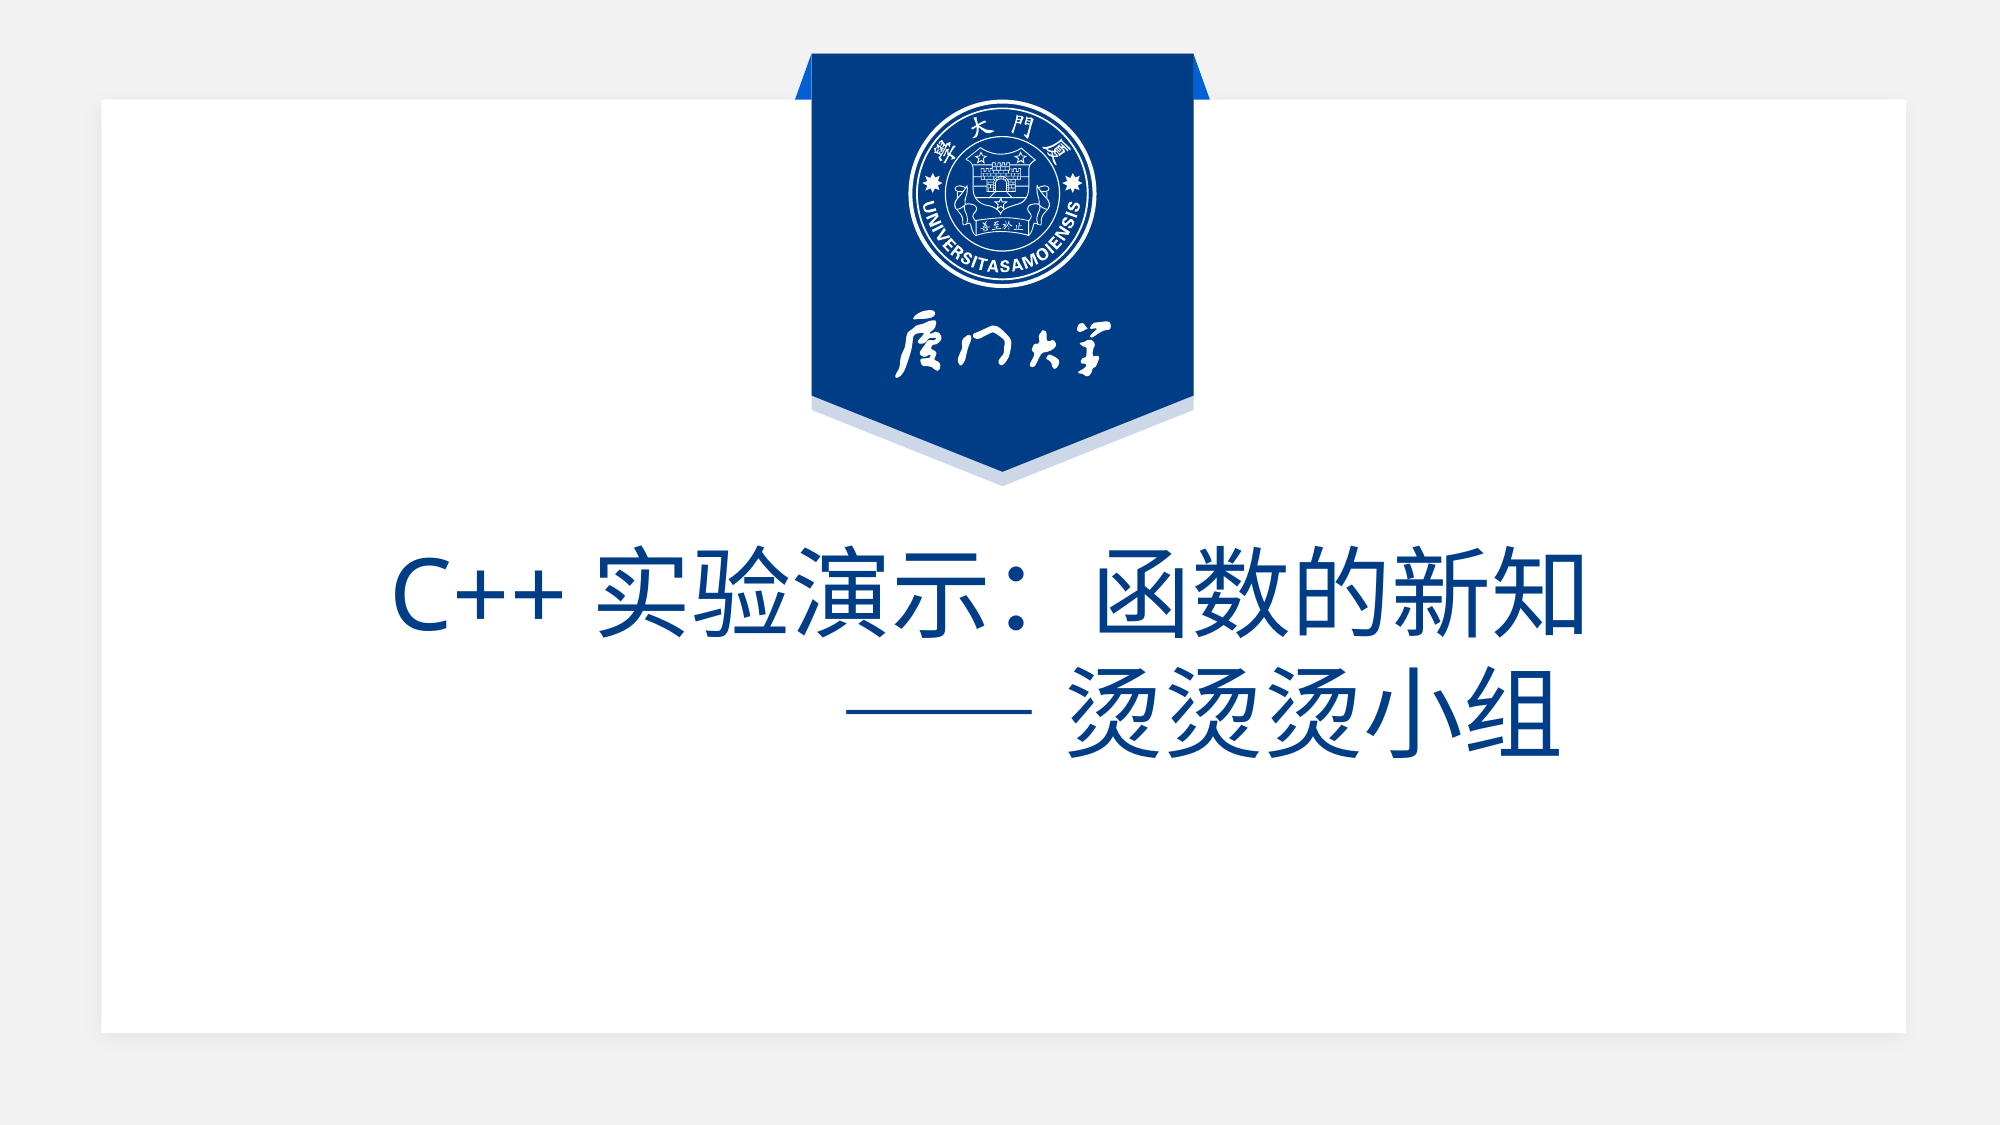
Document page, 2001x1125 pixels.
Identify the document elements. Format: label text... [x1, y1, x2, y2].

text_box [100, 99, 1907, 1034]
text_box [786, 53, 1219, 124]
text_box C++实验演示：函数的新知 ——烫烫烫小组 [375, 523, 1628, 778]
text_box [893, 99, 1112, 380]
text_box [810, 124, 1195, 473]
text_box [810, 397, 1195, 488]
